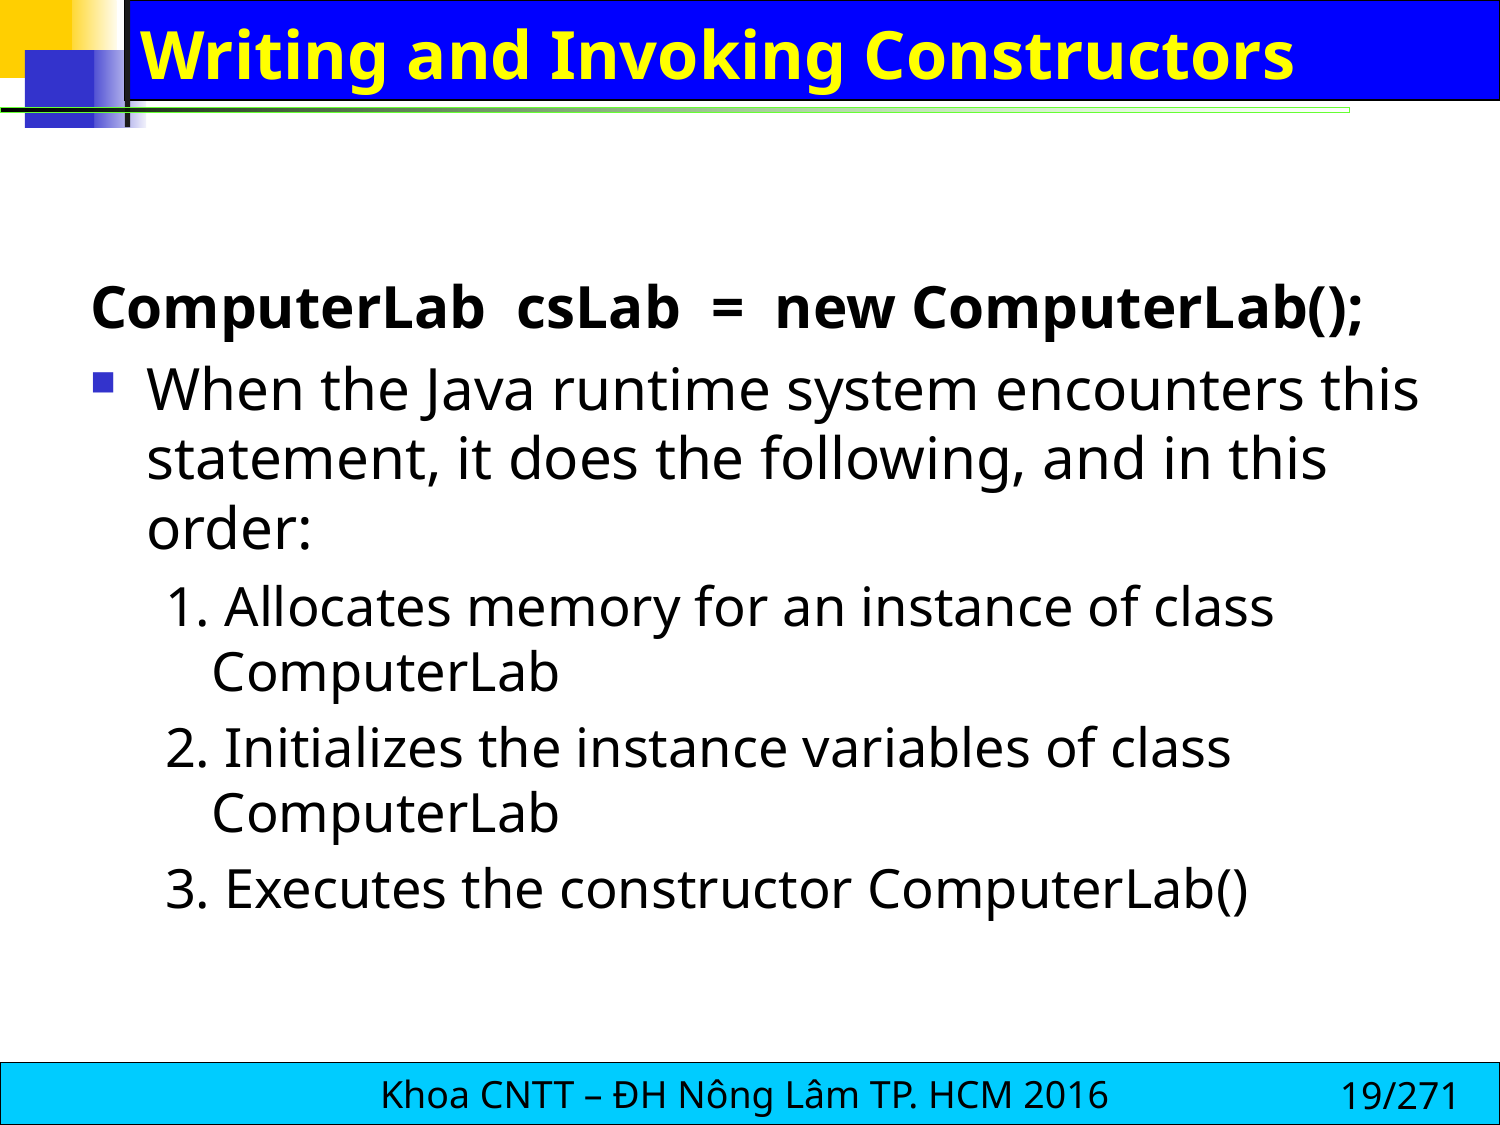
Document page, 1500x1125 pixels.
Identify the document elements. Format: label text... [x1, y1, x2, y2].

list ComputerLab csLab = new ComputerLab(); When the Java runtime system encounters this statement, it does the following, and in this order: 1. Allocates memory for an instance of class ComputerLab 2. Initializes the instance variables of class ComputerLab 3. Executes the constructor ComputerLab() [74, 262, 1500, 1006]
title Writing and Invoking Constructors [124, 12, 1467, 101]
